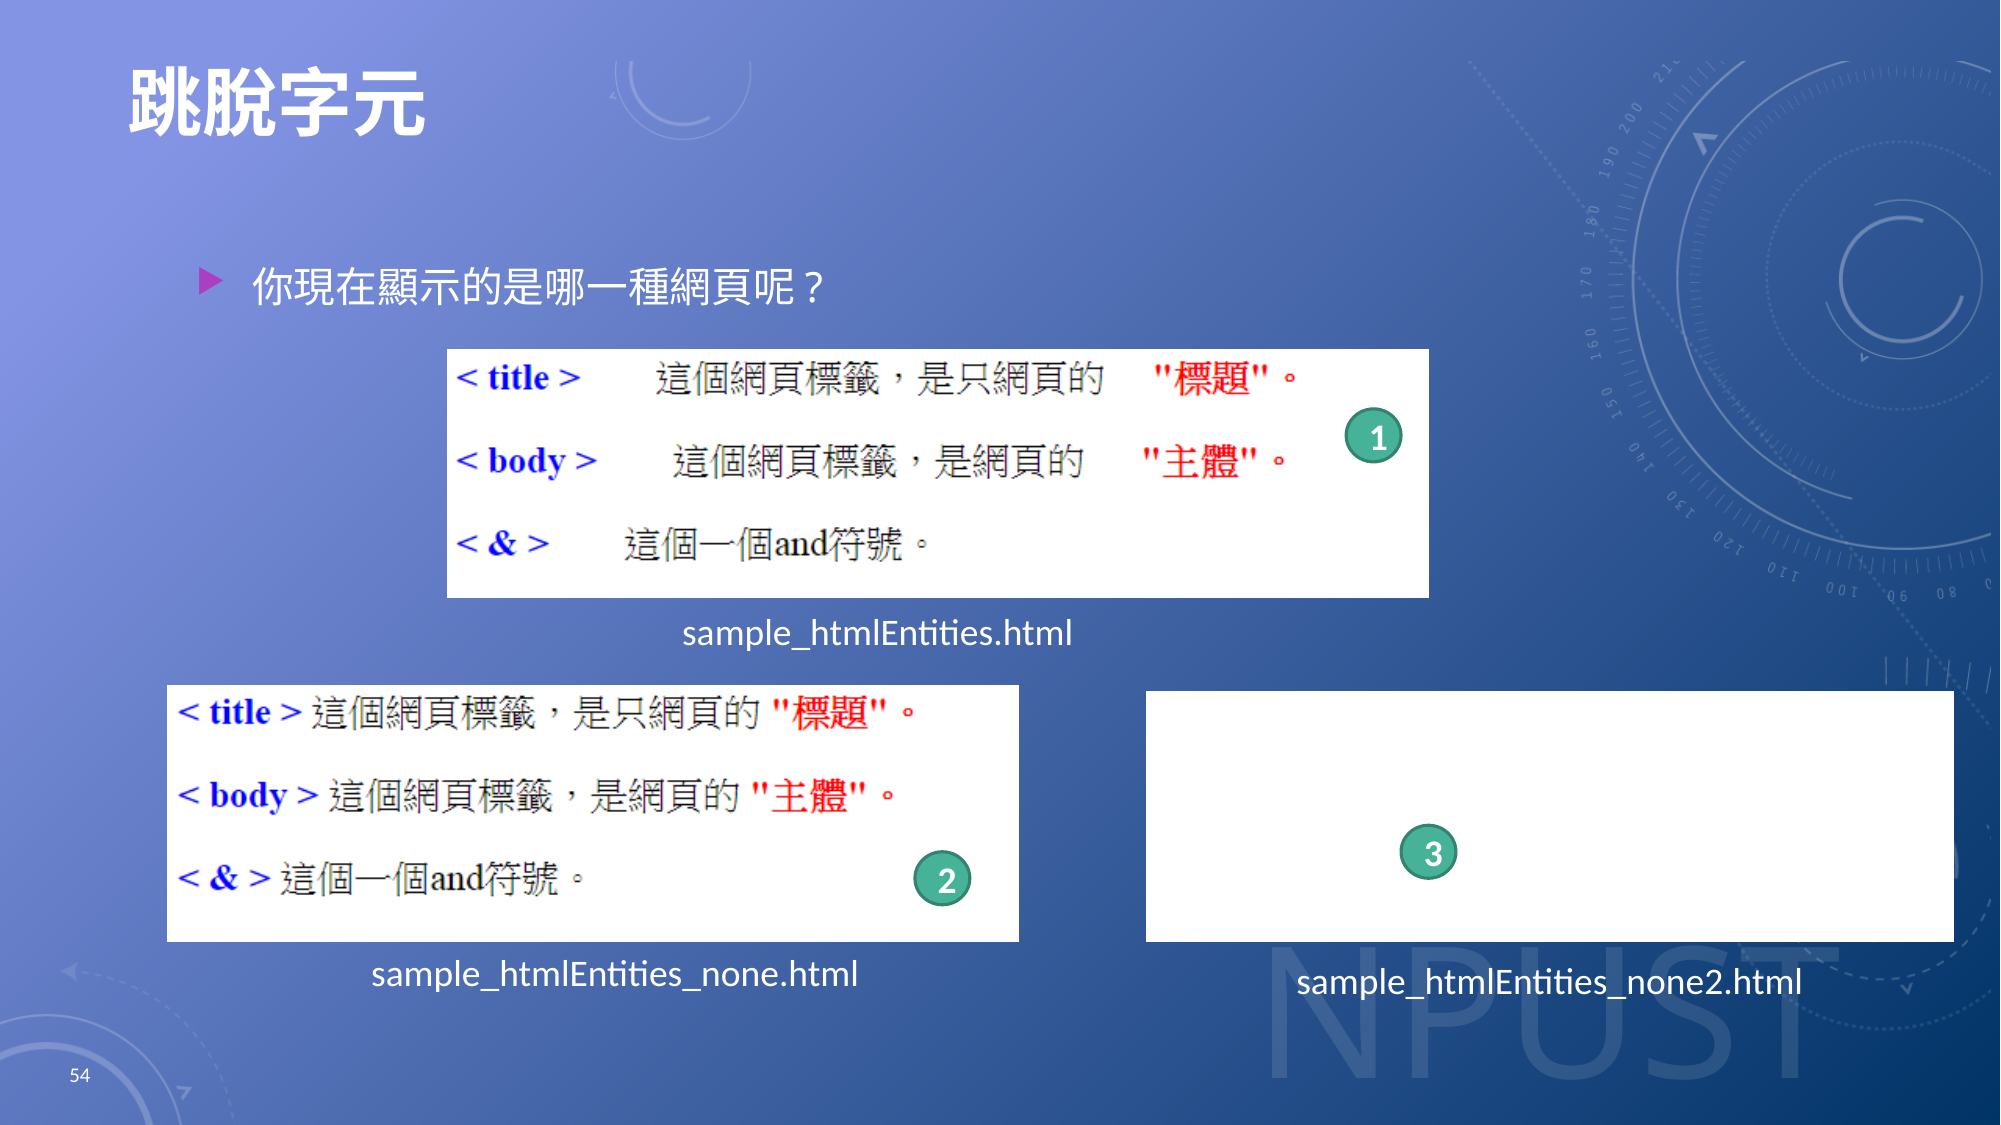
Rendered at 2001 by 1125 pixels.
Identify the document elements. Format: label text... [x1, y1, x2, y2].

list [167, 685, 1020, 943]
picture [0, 61, 1991, 1125]
text_box sample_htmlEntities.html [667, 611, 1089, 661]
text_box sample_htmlEntities_none.html [356, 954, 875, 1002]
title 跳脫字元 [112, 24, 1775, 177]
text_box 你現在顯示的是哪一種網頁呢? [181, 253, 1649, 942]
slide_number 54 [14, 1043, 106, 1106]
text_box sample_htmlEntities_none2.html [1281, 954, 1819, 1009]
